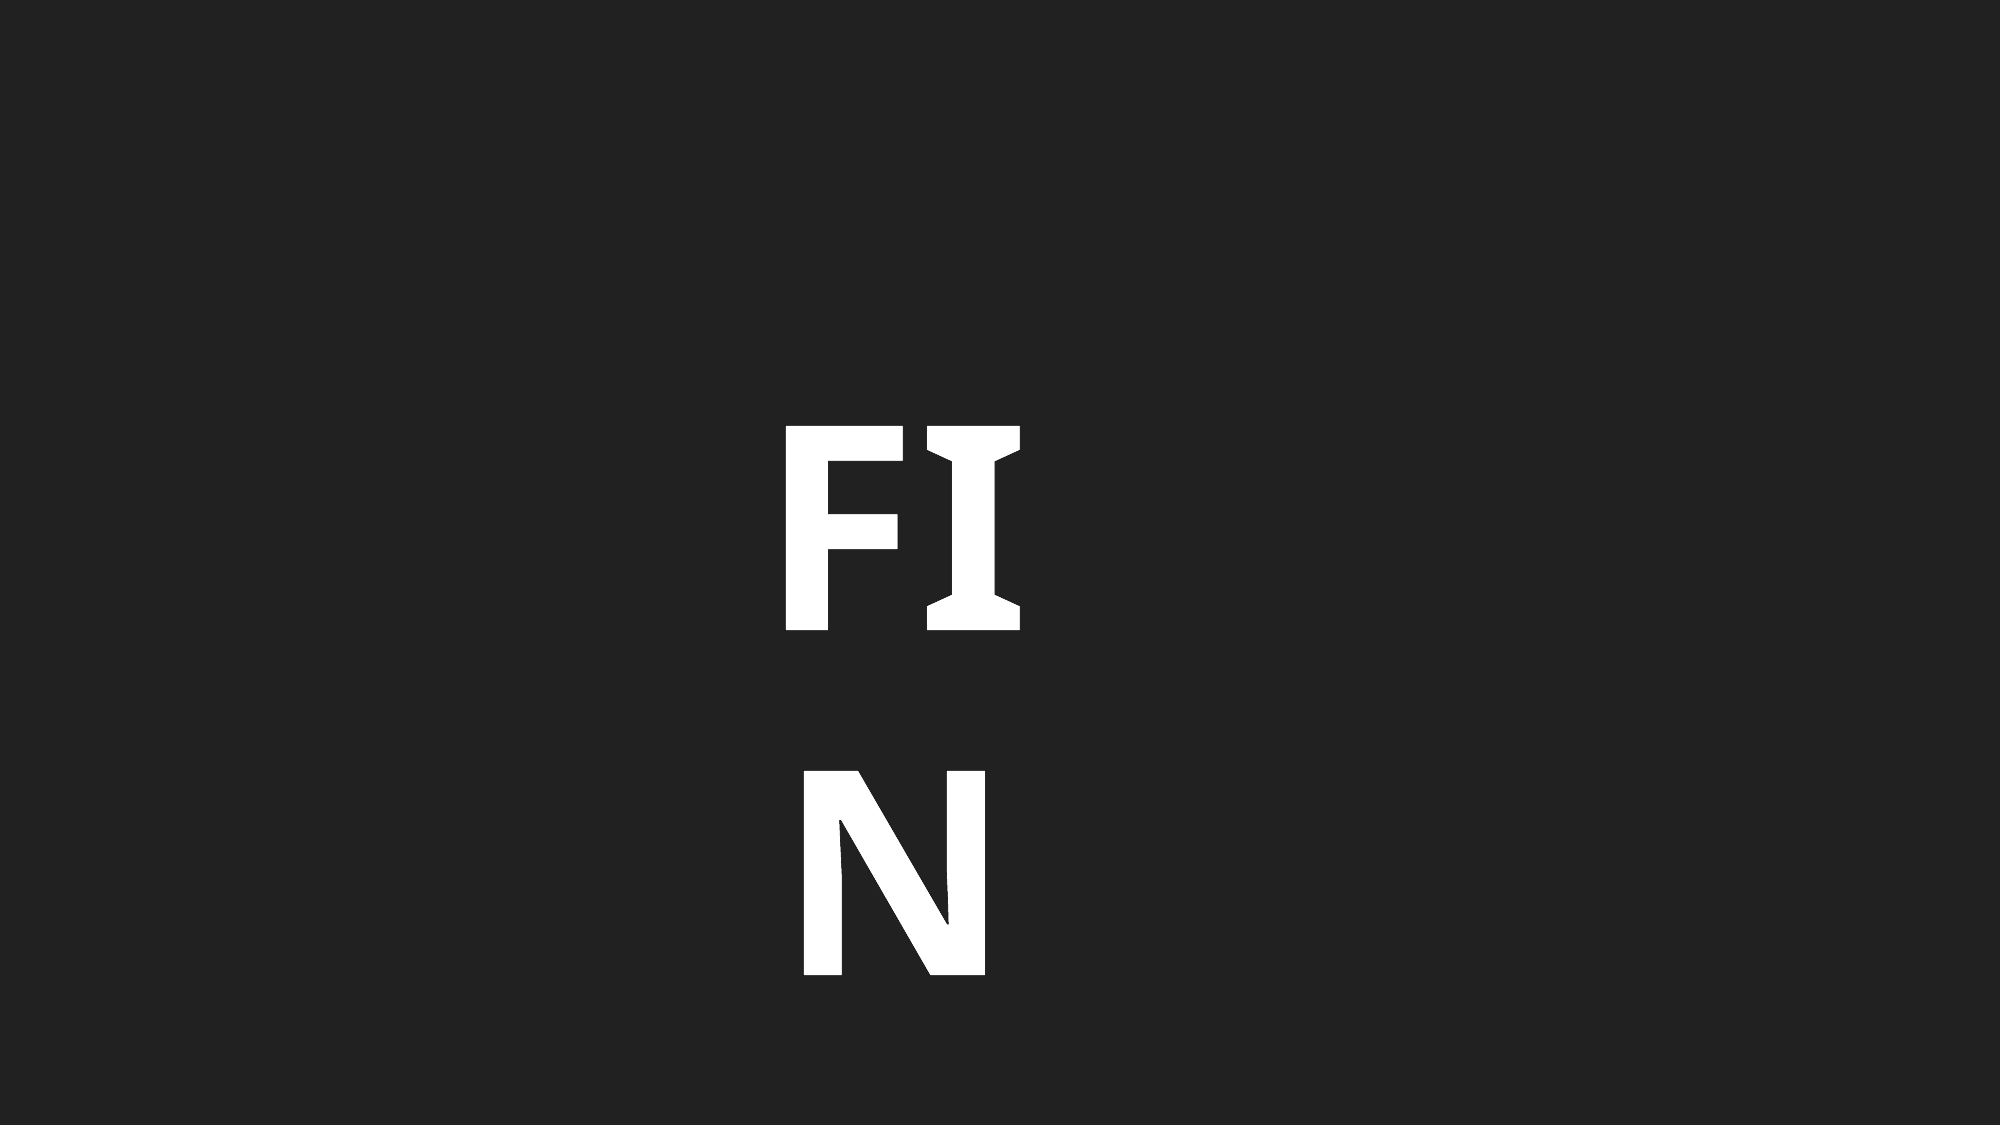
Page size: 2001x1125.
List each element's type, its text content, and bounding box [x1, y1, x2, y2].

text_box FIN [658, 335, 1130, 1041]
